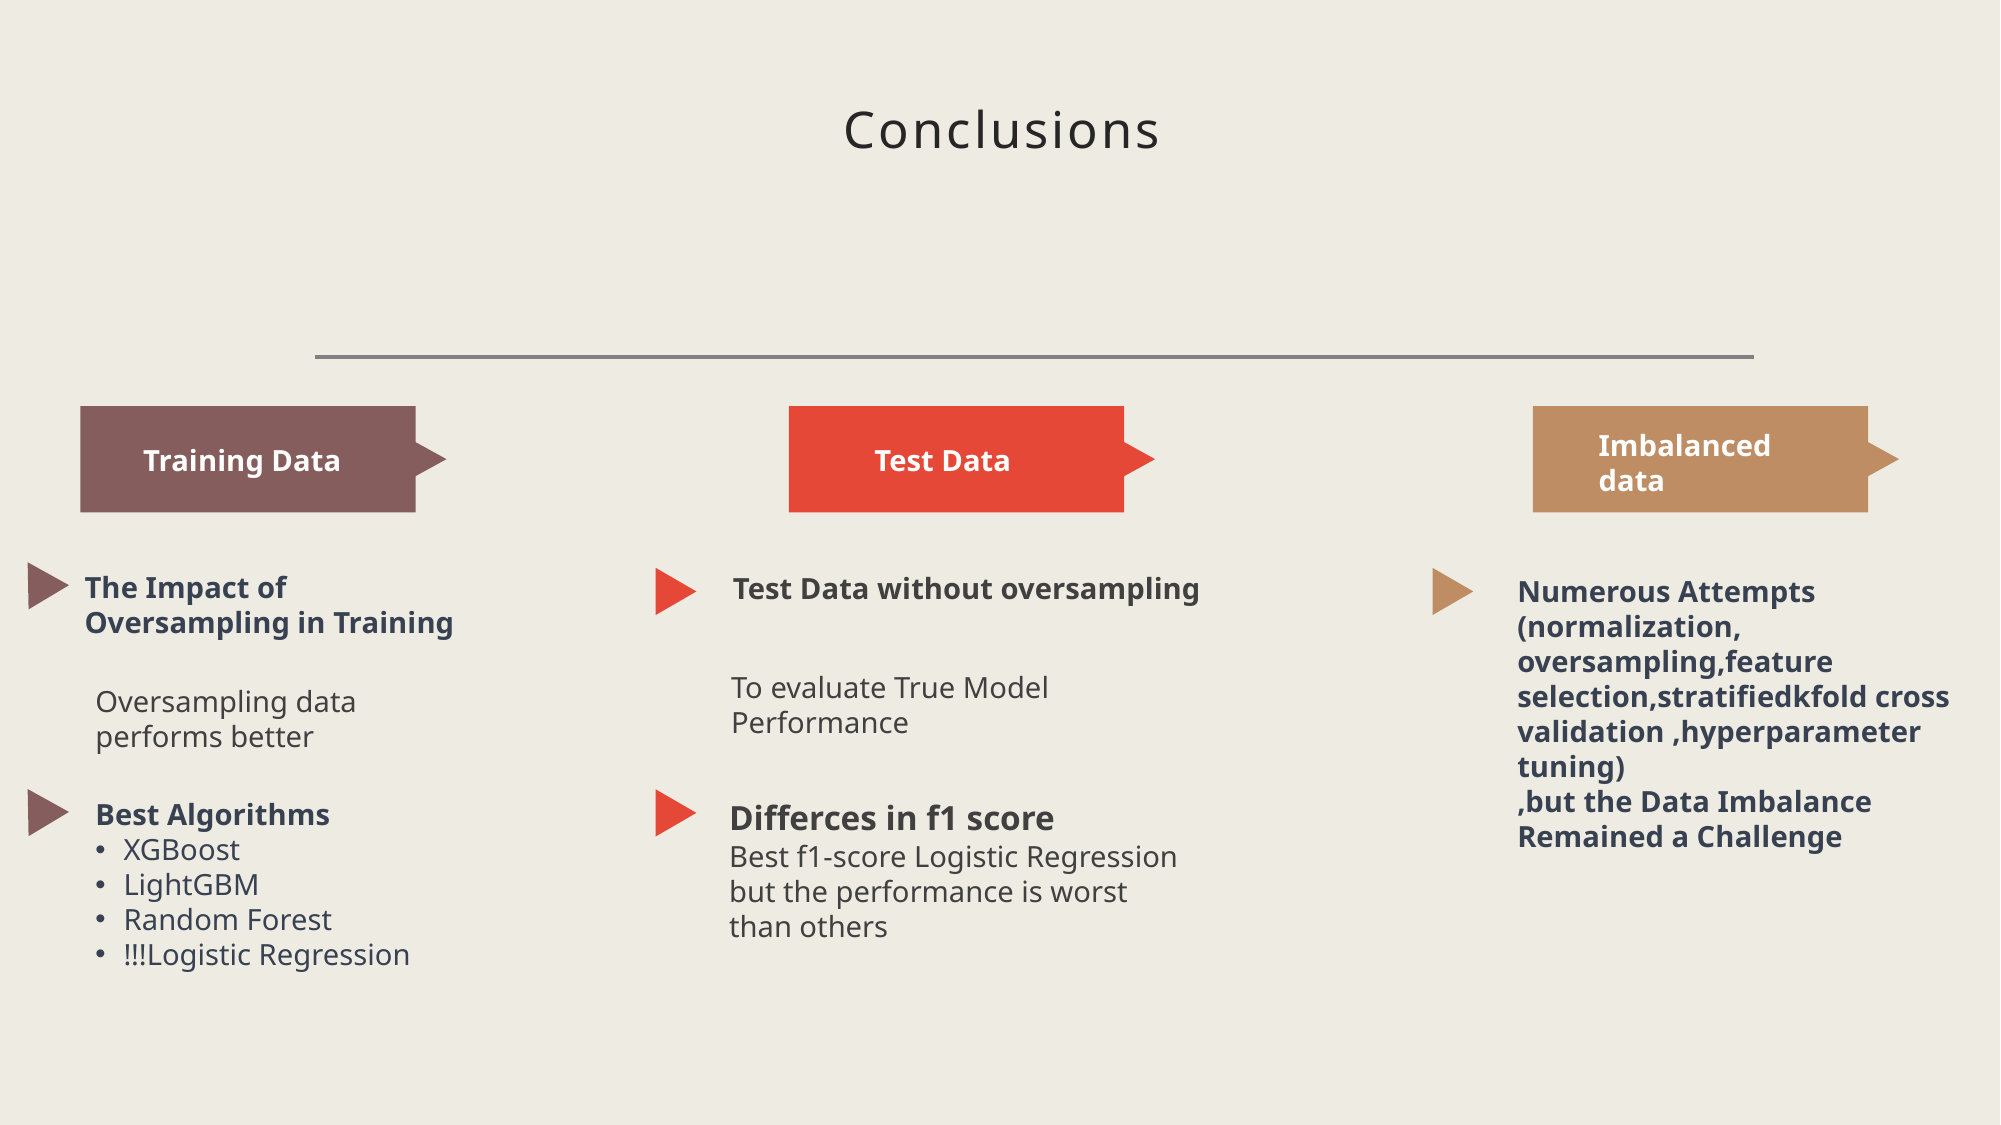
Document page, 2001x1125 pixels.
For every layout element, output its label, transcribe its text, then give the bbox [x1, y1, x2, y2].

text_box [1431, 566, 1475, 616]
text_box [654, 566, 698, 616]
text_box Imbalanced data [1583, 420, 1811, 506]
text_box Training Data [128, 434, 398, 485]
text_box [79, 404, 448, 514]
text_box [26, 561, 69, 611]
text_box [69, 562, 476, 762]
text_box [1502, 565, 1981, 865]
text_box [26, 788, 71, 838]
list Conclusions [53, 55, 1952, 175]
text_box Test Data [859, 434, 1087, 485]
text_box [715, 562, 1290, 748]
text_box [1531, 404, 1901, 514]
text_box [713, 789, 1286, 988]
text_box [654, 788, 698, 838]
text_box Best Algorithms XGBoost LightGBM Random Forest !!!Logistic Regression [80, 789, 486, 979]
text_box [787, 404, 1157, 514]
